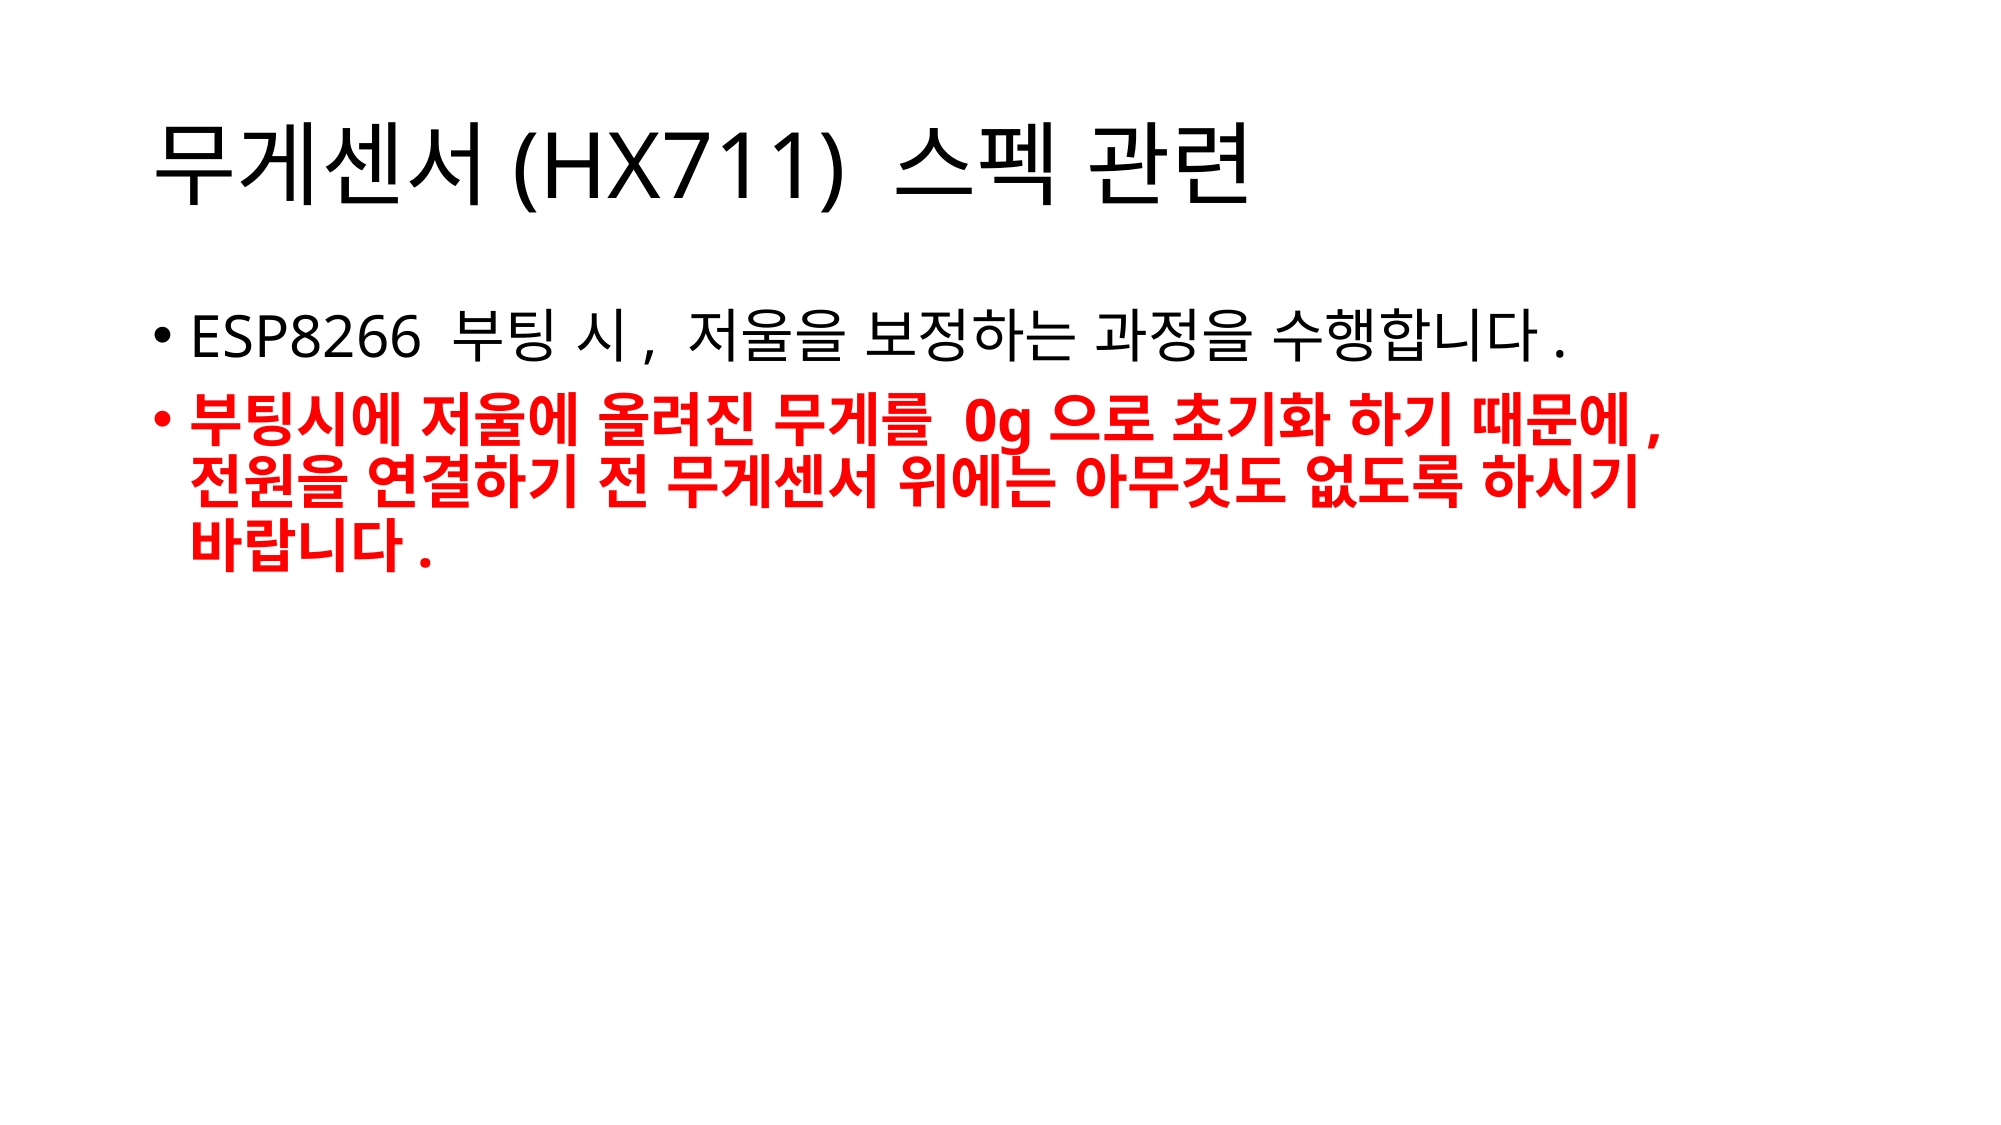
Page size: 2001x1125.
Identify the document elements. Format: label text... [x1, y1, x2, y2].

list ESP8266 부팅 시, 저울을 보정하는 과정을 수행합니다. 부팅시에 저울에 올려진 무게를 0g으로 초기화 하기 때문에, 전원을 연결하기 전 무게센서 위에는 아무것도 없도록 하시기 바랍니다. [137, 299, 1863, 1014]
title 무게센서(HX711) 스펙 관련 [137, 59, 1863, 278]
